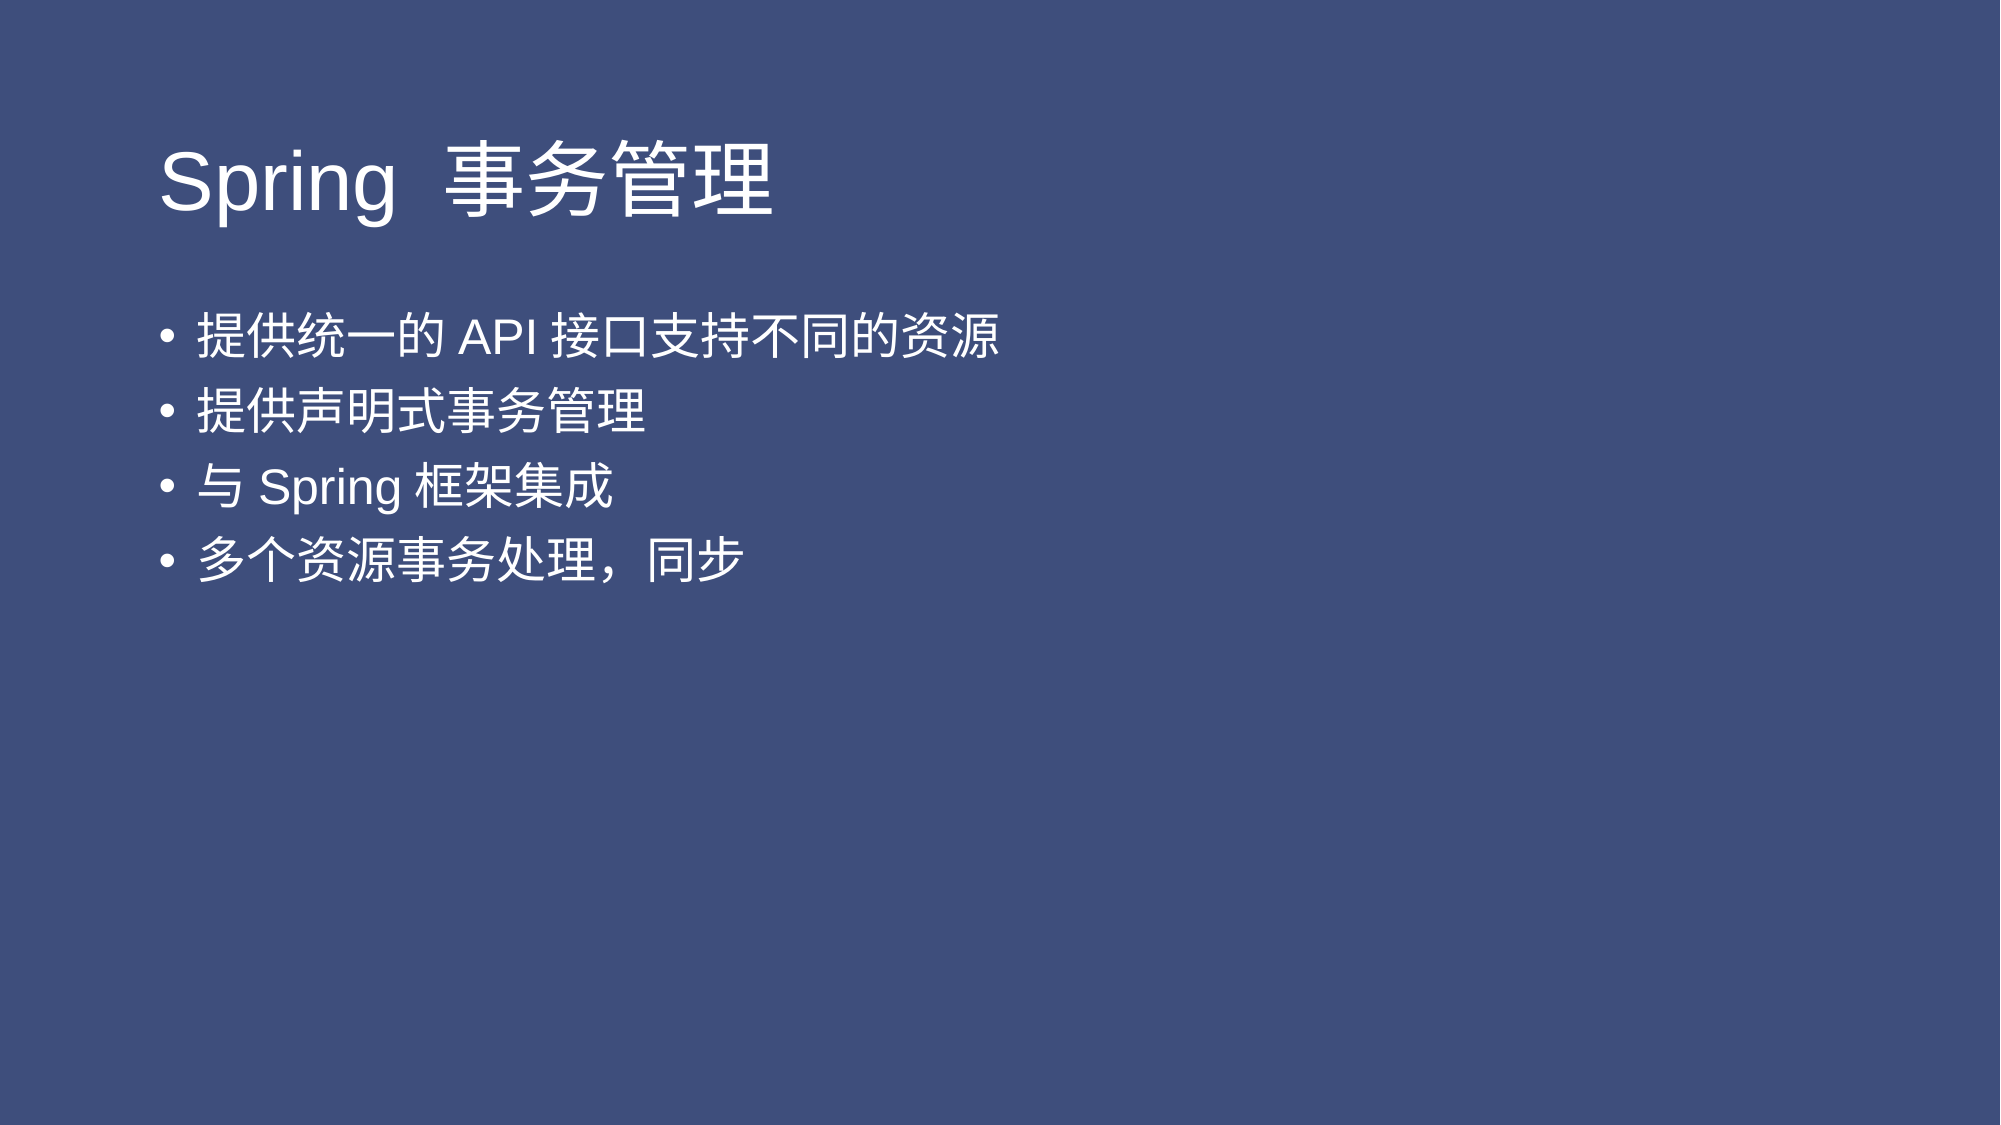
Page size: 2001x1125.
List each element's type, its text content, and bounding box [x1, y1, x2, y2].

title Spring 事务管理 [143, 54, 1857, 280]
list 提供统一的API接口支持不同的资源 提供声明式事务管理 与Spring框架集成 多个资源事务处理，同步 [143, 303, 1857, 1013]
